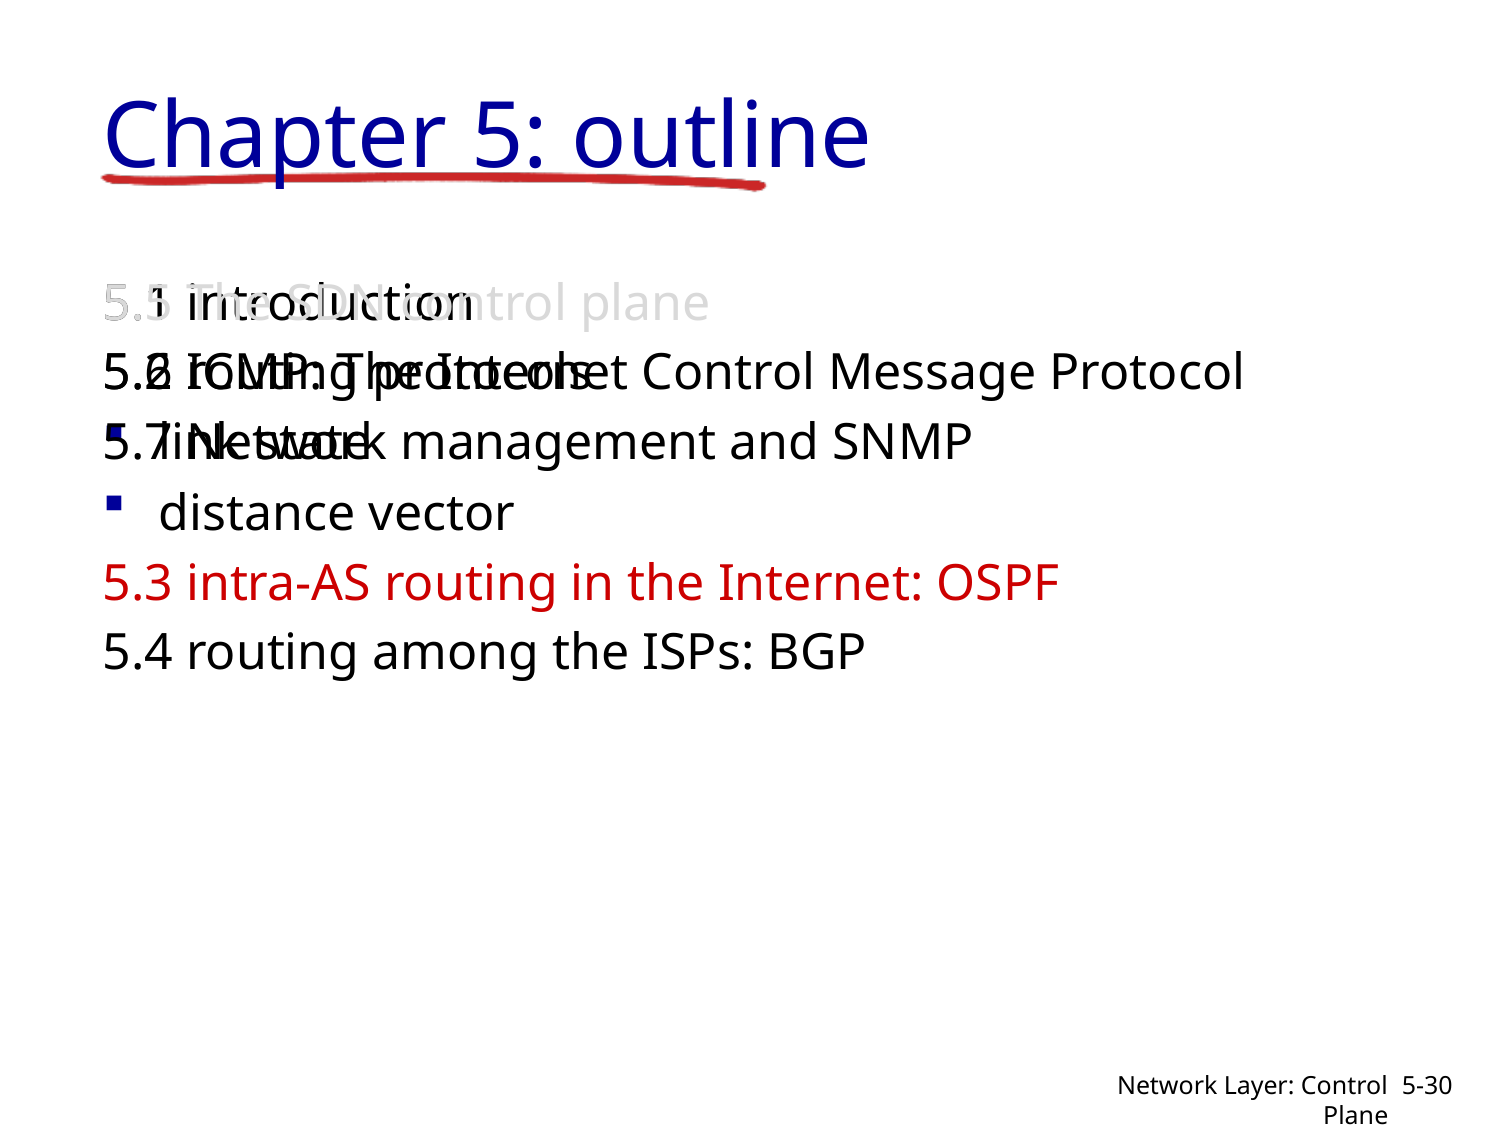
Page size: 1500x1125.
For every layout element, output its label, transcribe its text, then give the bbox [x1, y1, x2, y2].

list 5.5 The SDN control plane 5.6 ICMP: The Internet Control Message Protocol 5.7 Network management and SNMP [87, 262, 1363, 1025]
text_box Chapter 5: outline [87, 37, 1363, 225]
slide_number 5-30 [1387, 1062, 1478, 1107]
footer Network Layer: Control Plane [1045, 1062, 1404, 1102]
picture [98, 167, 774, 197]
